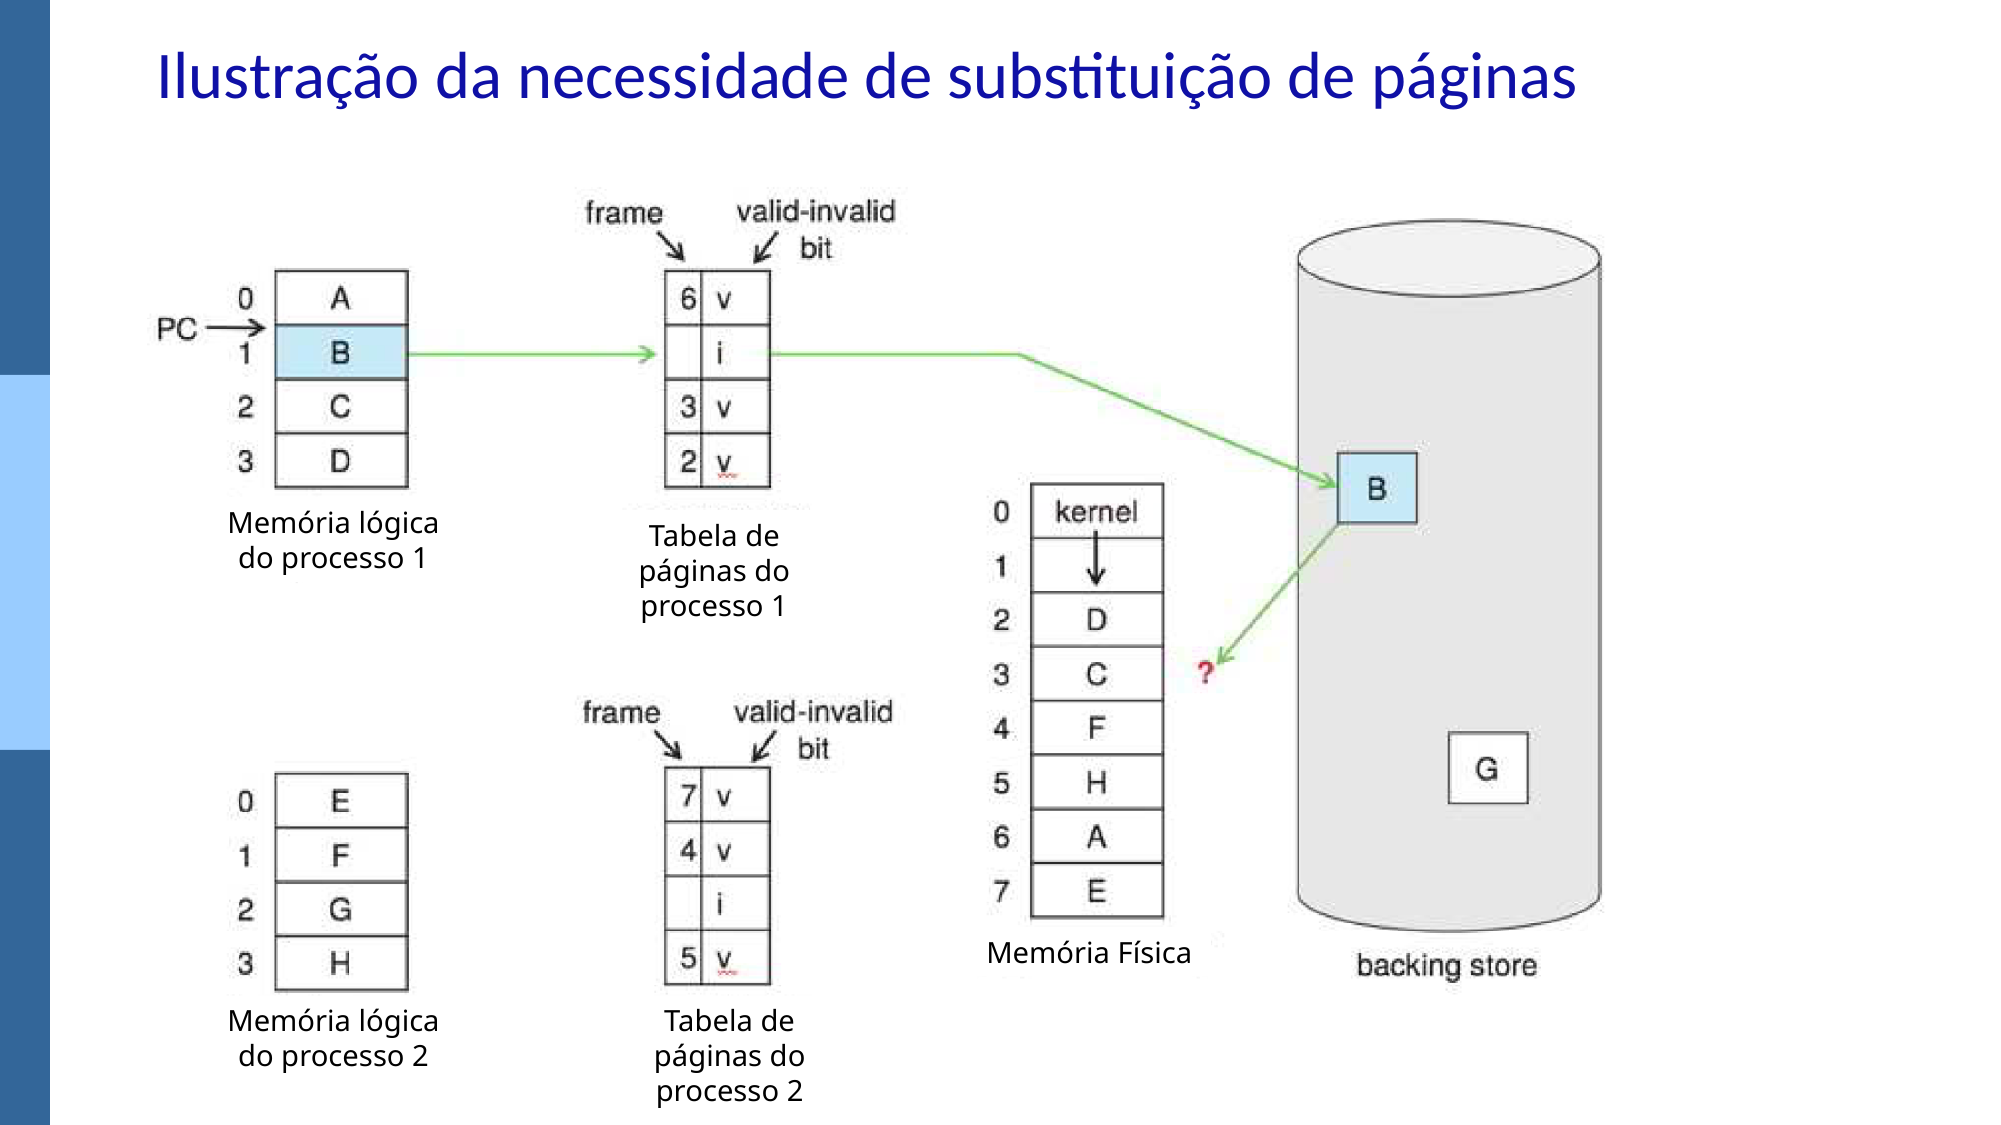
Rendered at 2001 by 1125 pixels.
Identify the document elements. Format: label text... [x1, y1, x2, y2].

title Ilustração da necessidade de substituição de páginas [141, 25, 1859, 120]
picture [130, 154, 1634, 1123]
